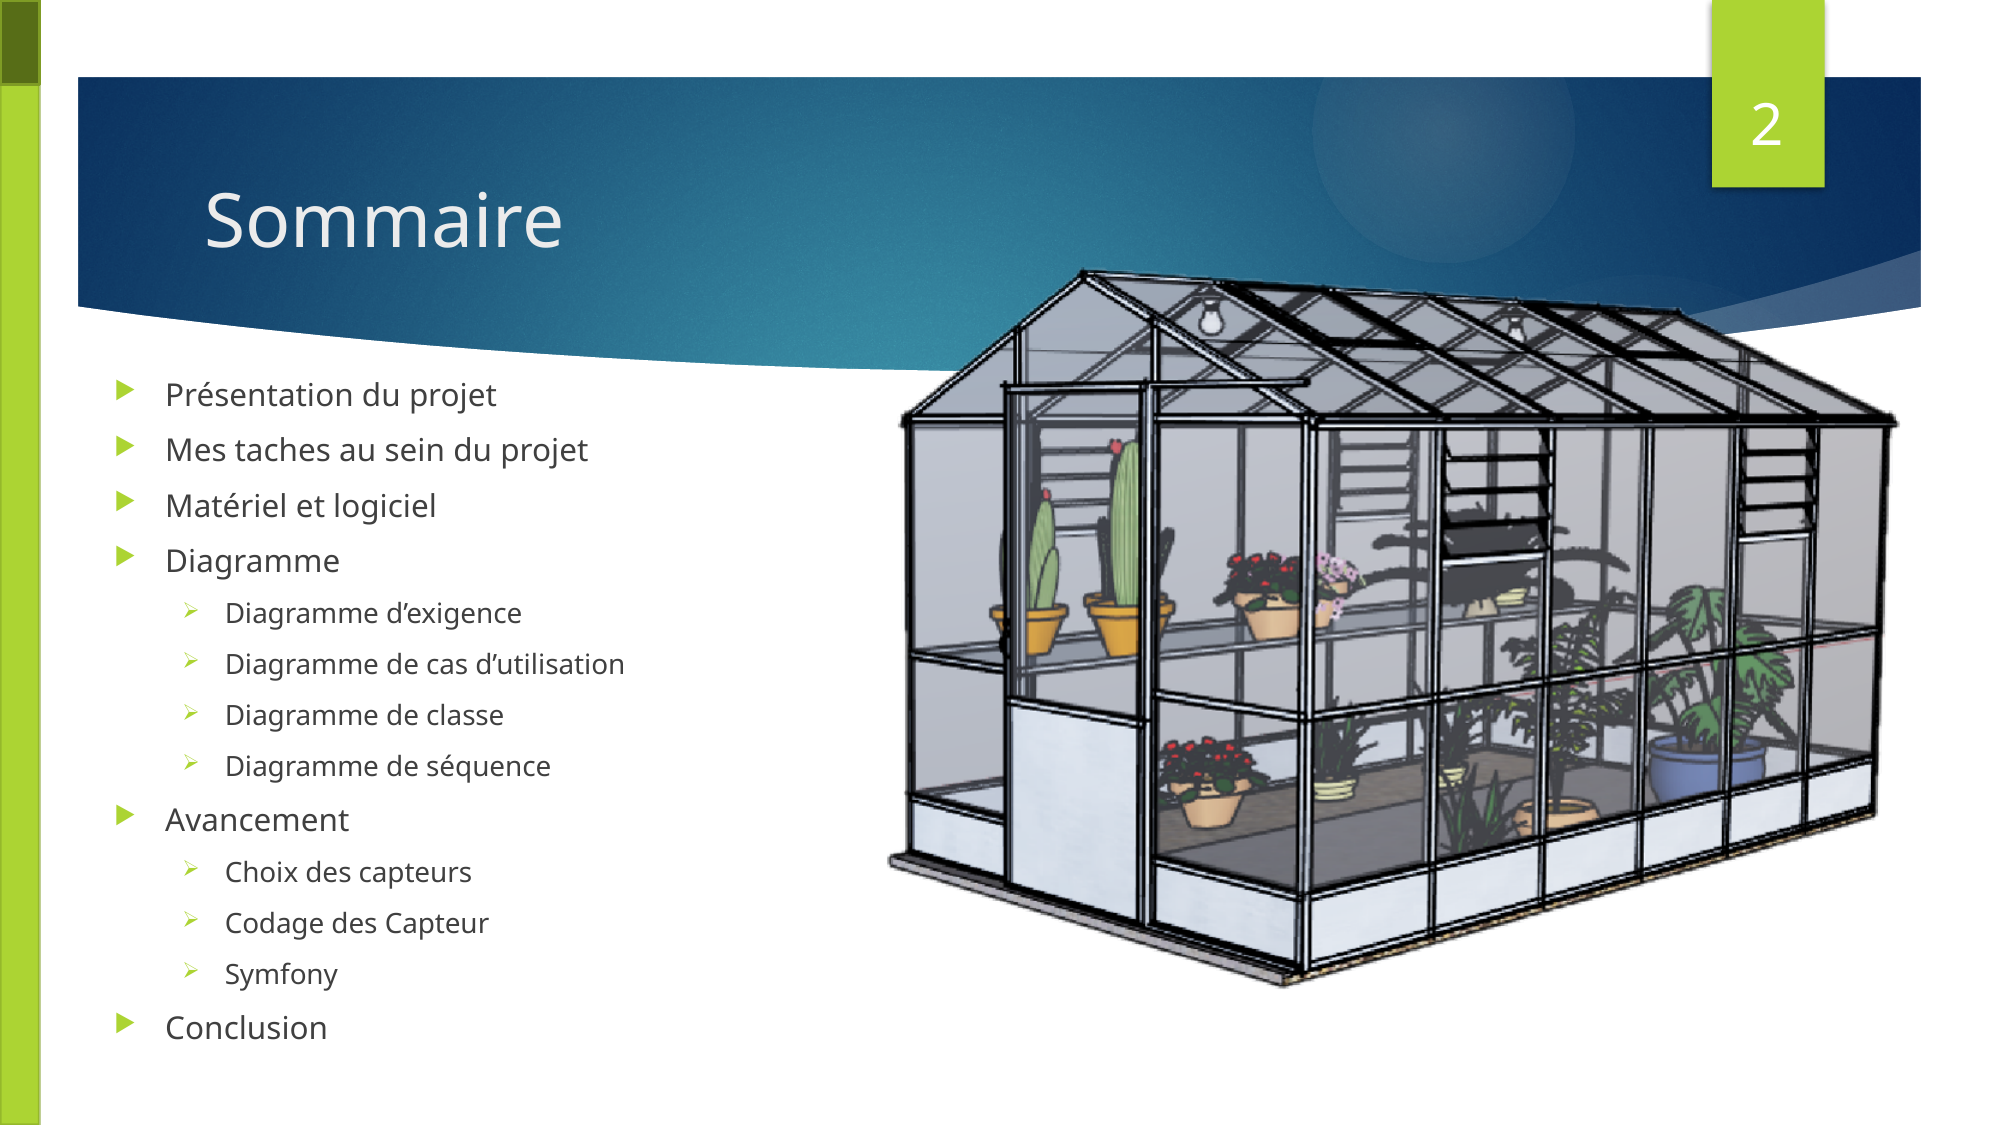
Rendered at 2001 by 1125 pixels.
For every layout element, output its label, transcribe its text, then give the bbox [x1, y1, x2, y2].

picture [885, 266, 1901, 990]
text_box [0, 86, 41, 1125]
slide_number 2 [1698, 48, 1836, 175]
title Sommaire [189, 159, 1627, 276]
text_box [0, 0, 41, 86]
list Présentation du projet Mes taches au sein du projet Matériel et logiciel Diagramme Diagramme d’exigence Diagramme de cas d’utilisation Diagramme de classe Diagramme de séquence Avancement Choix des capteurs Codage des Capteur Symfony Conclusion [99, 367, 1567, 1056]
